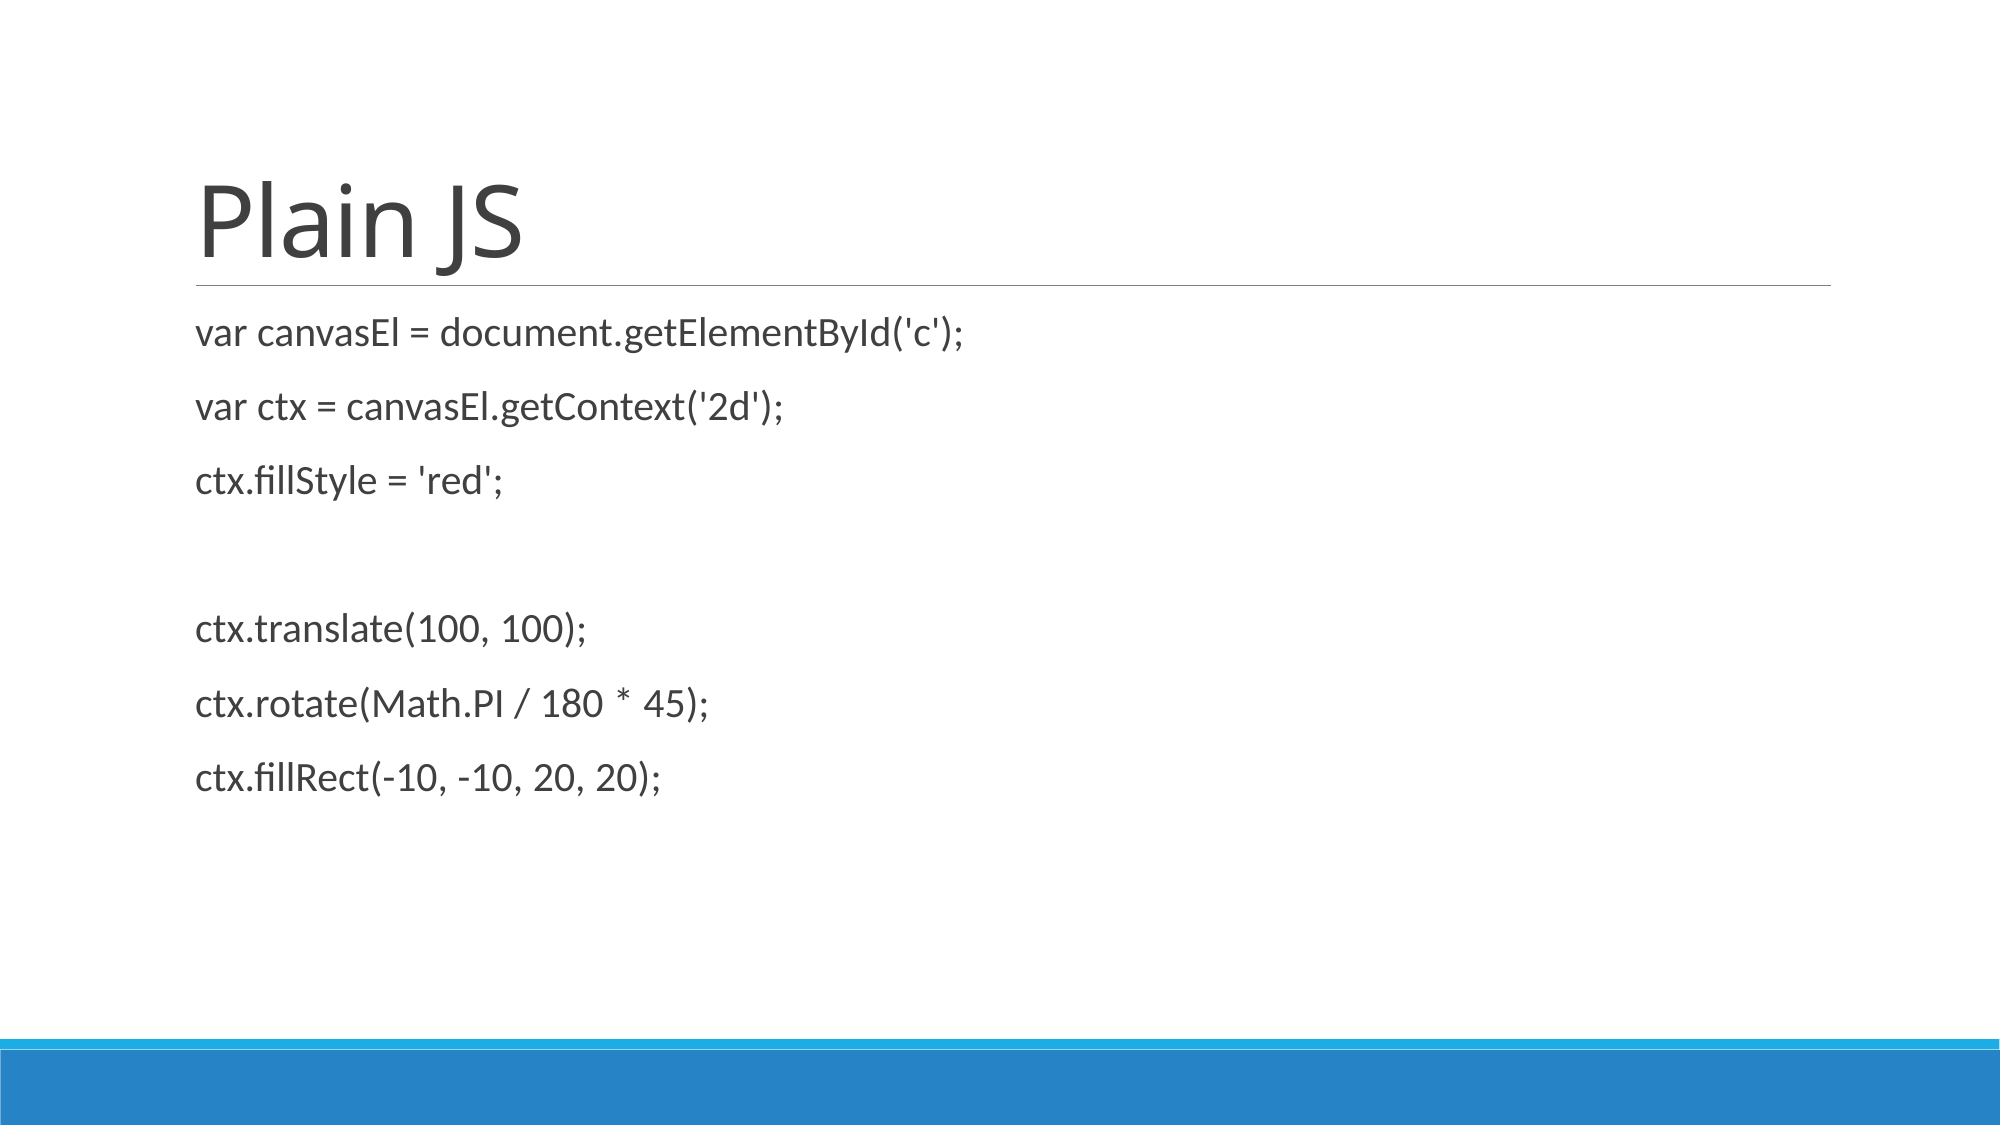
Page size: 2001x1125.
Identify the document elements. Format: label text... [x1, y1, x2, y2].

list var canvasEl = document.getElementById('c'); var ctx = canvasEl.getContext('2d'); ctx.fillStyle = 'red'; ctx.translate(100, 100); ctx.rotate(Math.PI / 180 * 45); ctx.fillRect(-10, -10, 20, 20); [180, 302, 1830, 963]
title Plain JS [180, 47, 1830, 285]
